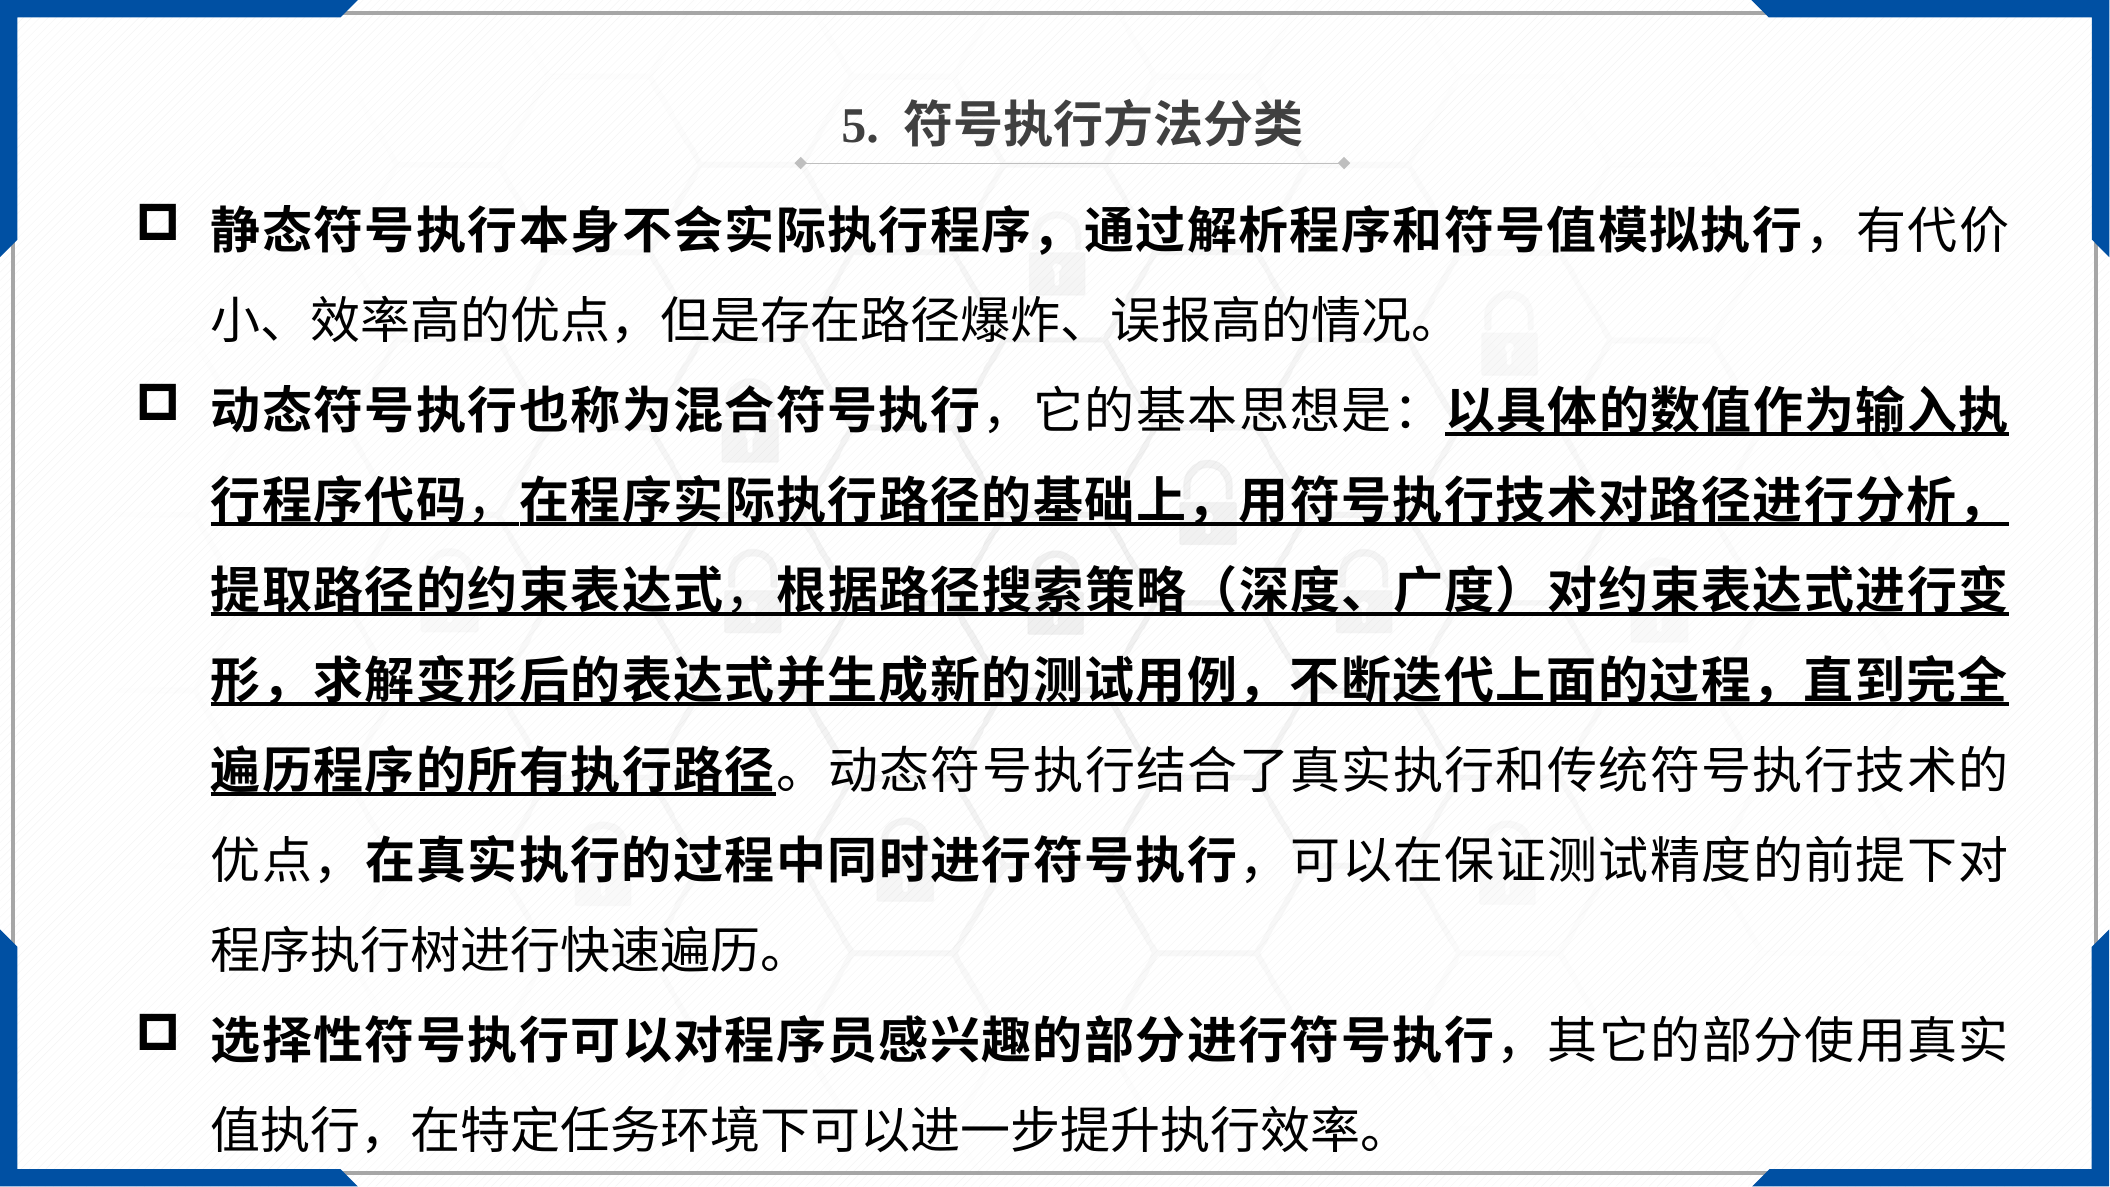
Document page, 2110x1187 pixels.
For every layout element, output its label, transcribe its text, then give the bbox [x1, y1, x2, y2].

picture [80, 0, 2029, 1187]
text_box 静态符号执行本身不会实际执行程序，通过解析程序和符号值模拟执行，有代价小、效率高的优点，但是存在路径爆炸、误报高的情况。 动态符号执行也称为混合符号执行，它的基本思想是：以具体的数值作为输入执行程序代码，在程序实际执行路径的基础上，用符号执行技术对路径进行分析，提取路径的约束表达式，根据路径搜索策略（深度、广度）对约束表达式进行变形，求解变形后的表达式并生成新的测试用例，不断迭代上面的过程，直到完全遍历程序的所有执行路径。动态符号执行结合了真实执行和传统符号执行技术的优点，在真实执行的过程中同时进行符号执行，可以在保证测试精度的前提下对程序执行树进行快速遍历。 选择性符号执行可以对程序员感兴趣的部分进行符号执行，其它的部分使用真实值执行，在特定任务环境下可以进一步提升执行效率。 [121, 160, 2024, 1166]
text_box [771, 85, 1374, 164]
